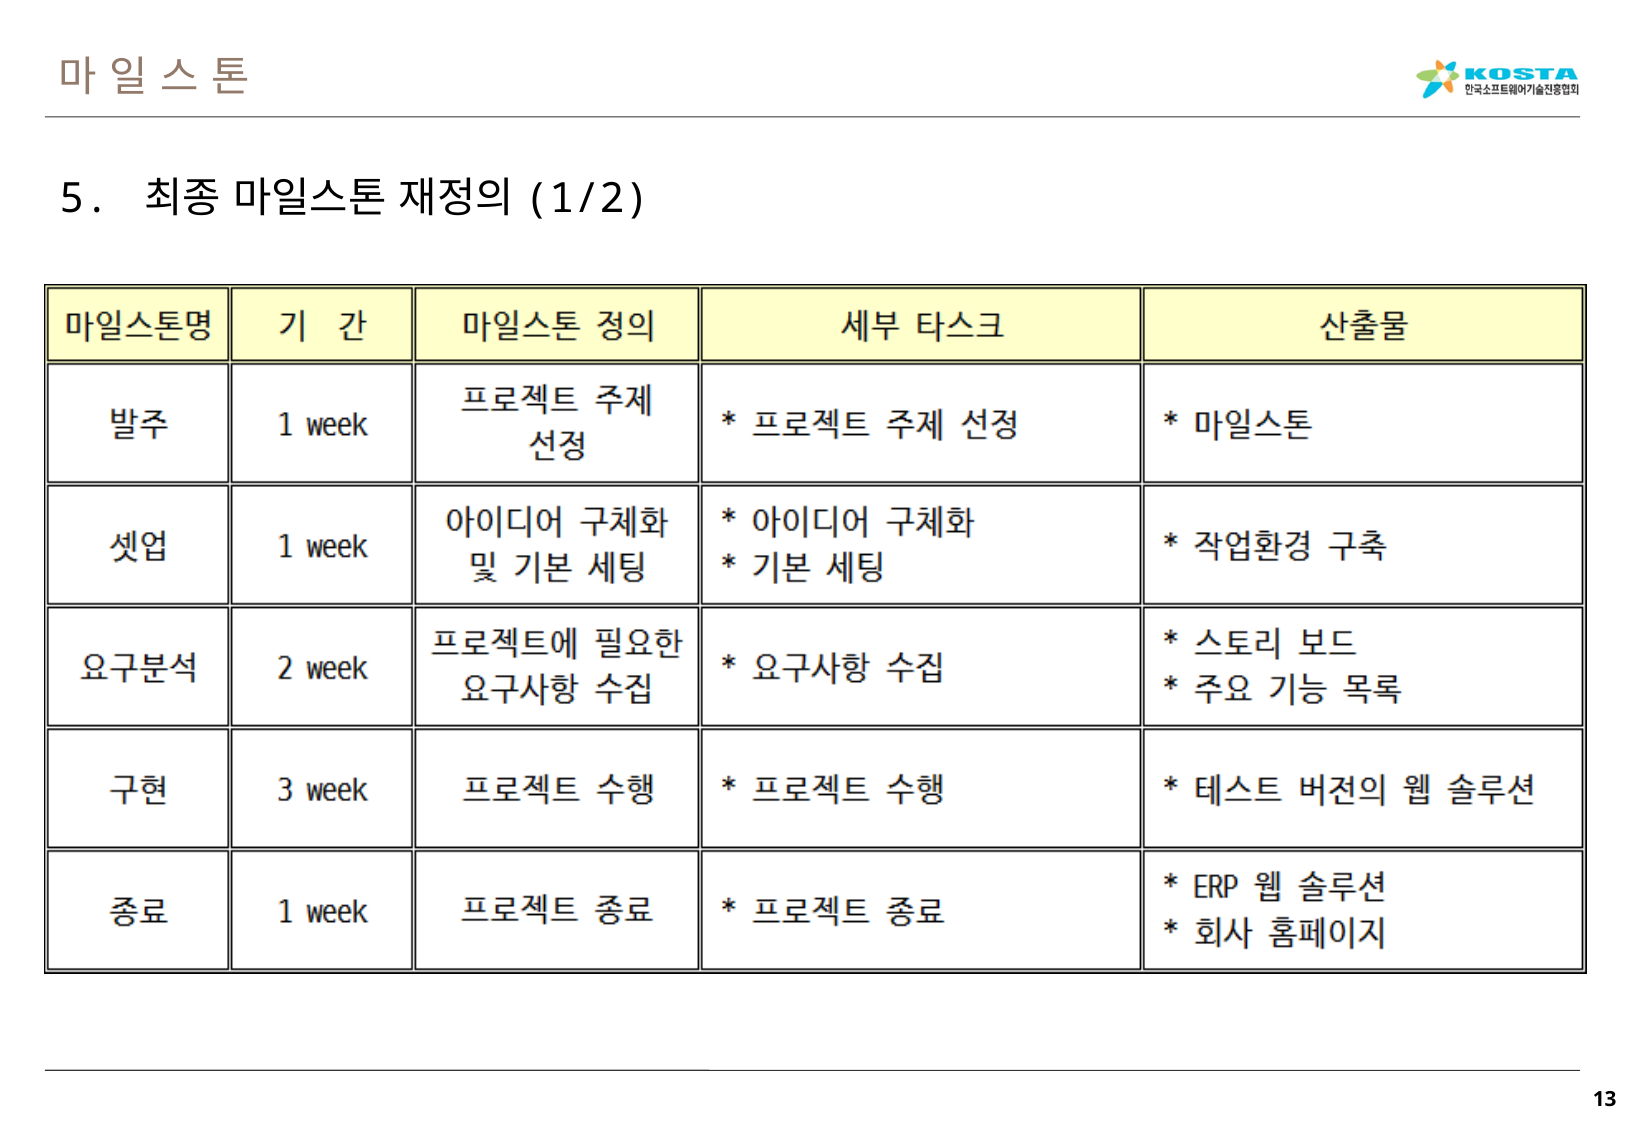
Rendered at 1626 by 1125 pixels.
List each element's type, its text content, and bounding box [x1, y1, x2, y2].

text_box 5. 최종 마일스톤 재정의(1/2) [44, 163, 665, 229]
picture [44, 284, 1588, 974]
text_box 마일스톤 [43, 42, 265, 108]
picture [1414, 54, 1581, 104]
